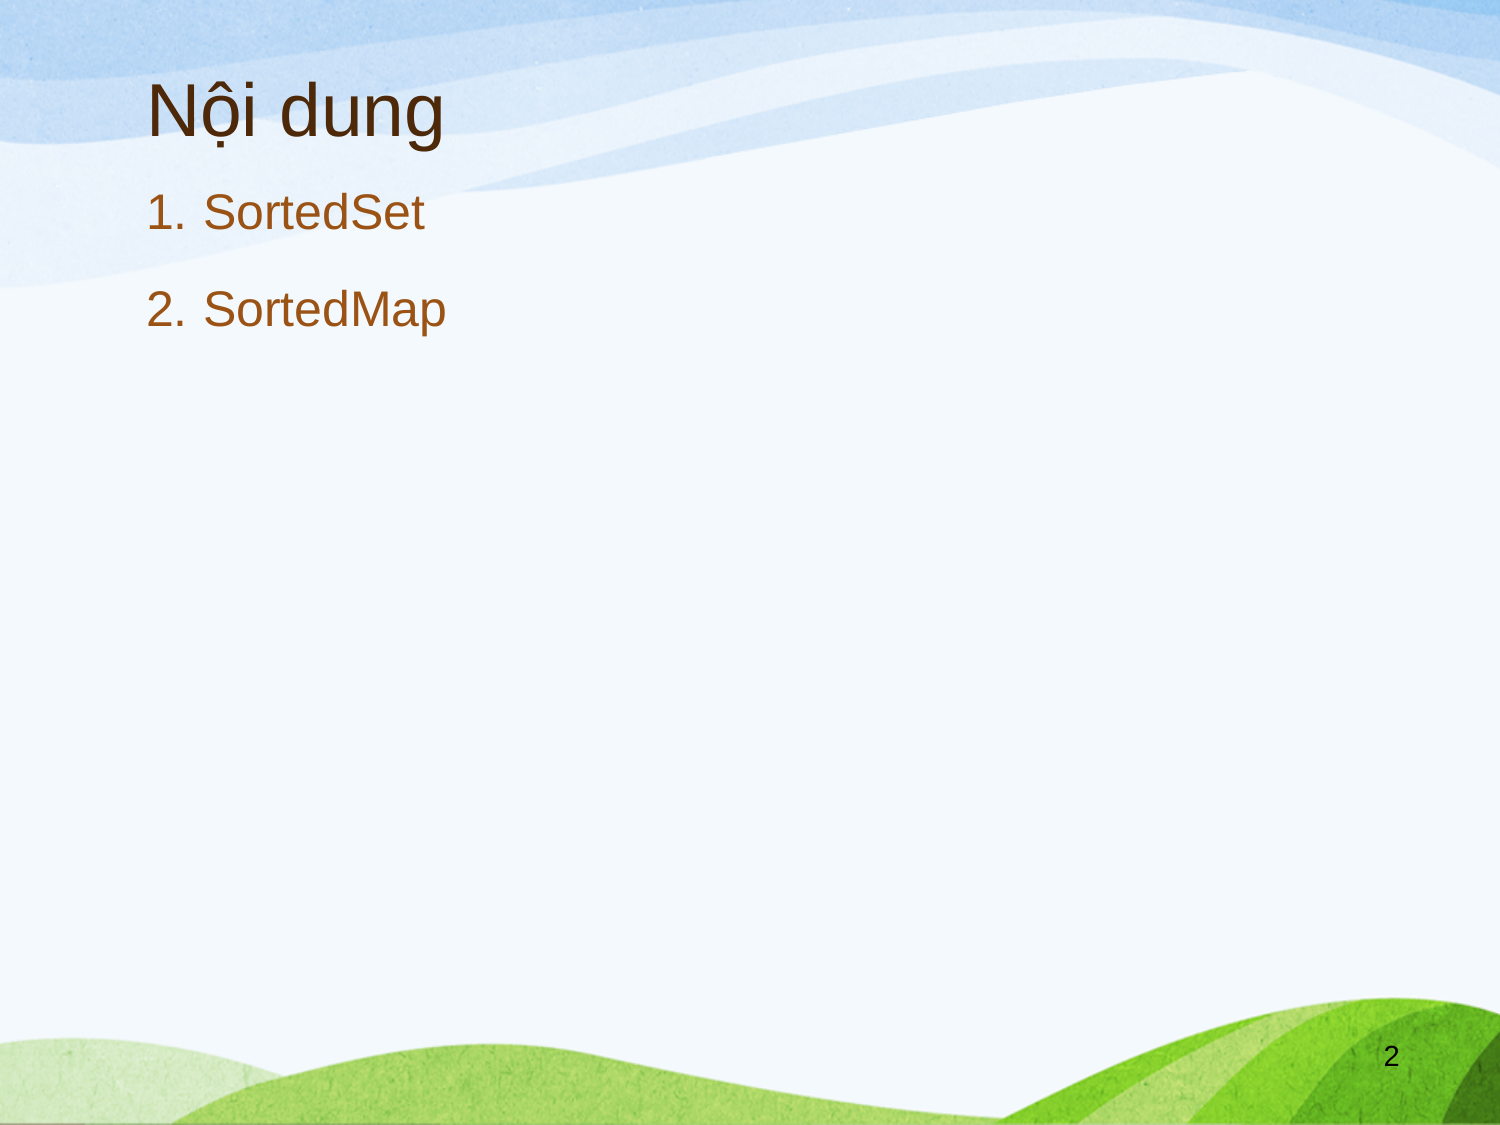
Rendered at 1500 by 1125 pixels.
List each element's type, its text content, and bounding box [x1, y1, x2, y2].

list SortedSet SortedMap [131, 171, 1369, 982]
slide_number 2 [1368, 1036, 1463, 1074]
title Nội dung [131, 50, 1369, 161]
picture [0, 0, 1500, 1125]
